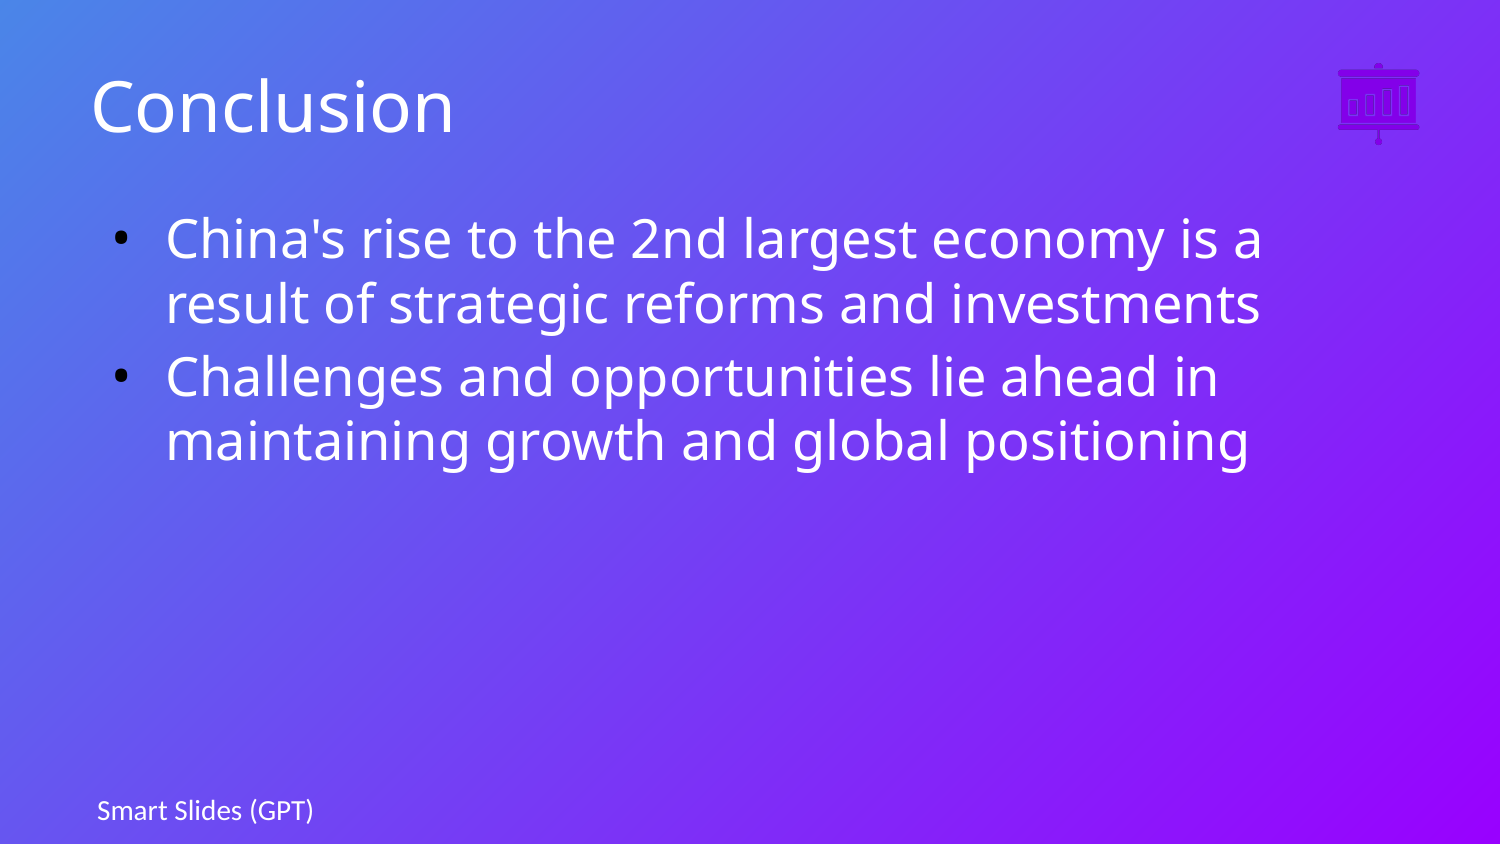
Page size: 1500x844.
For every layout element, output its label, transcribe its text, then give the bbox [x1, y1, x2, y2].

picture [1332, 57, 1425, 151]
list China's rise to the 2nd largest economy is a result of strategic reforms and investments Challenges and opportunities lie ahead in maintaining growth and global positioning [75, 196, 1425, 754]
title Conclusion [75, 33, 1328, 175]
